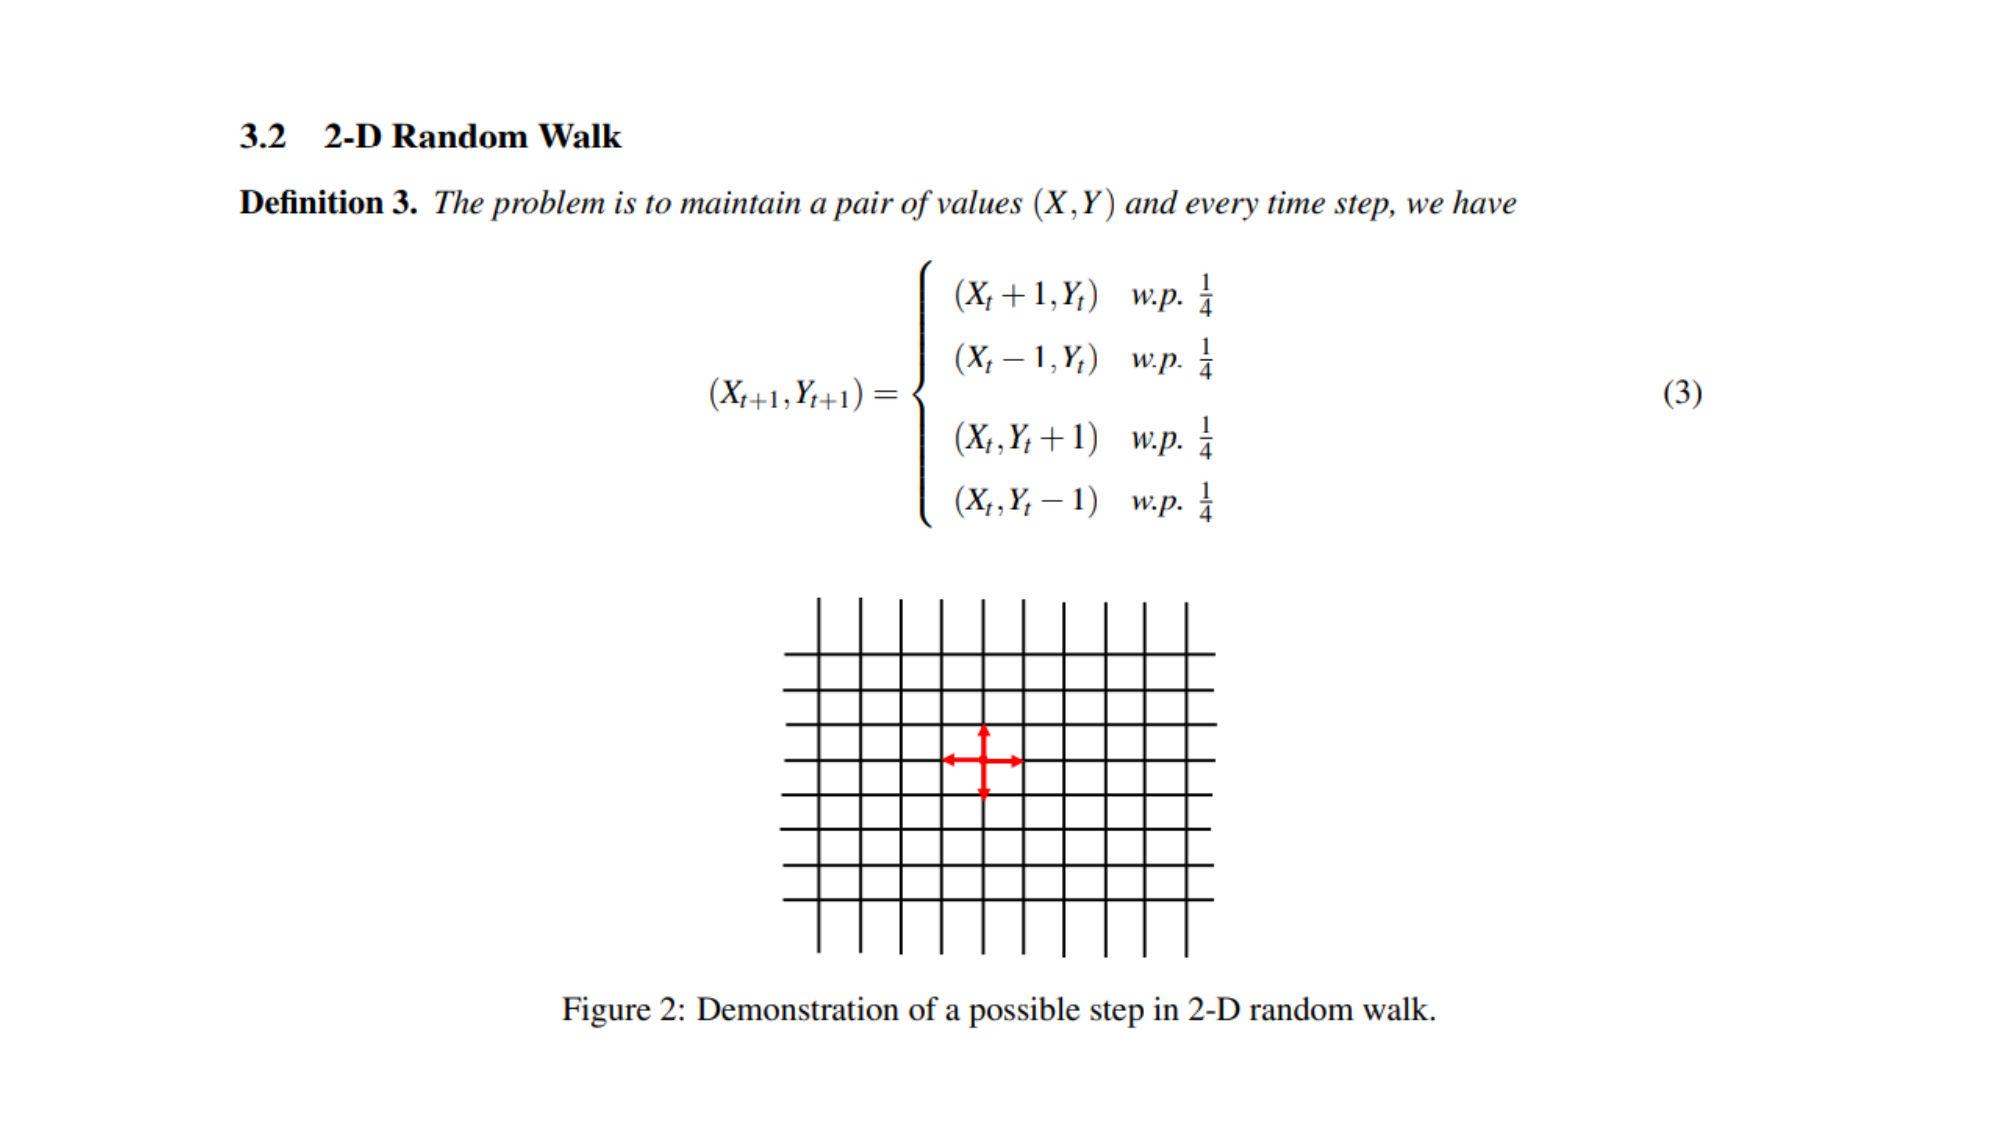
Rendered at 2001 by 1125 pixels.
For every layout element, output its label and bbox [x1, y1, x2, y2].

picture [195, 93, 1805, 549]
picture [515, 562, 1485, 1047]
